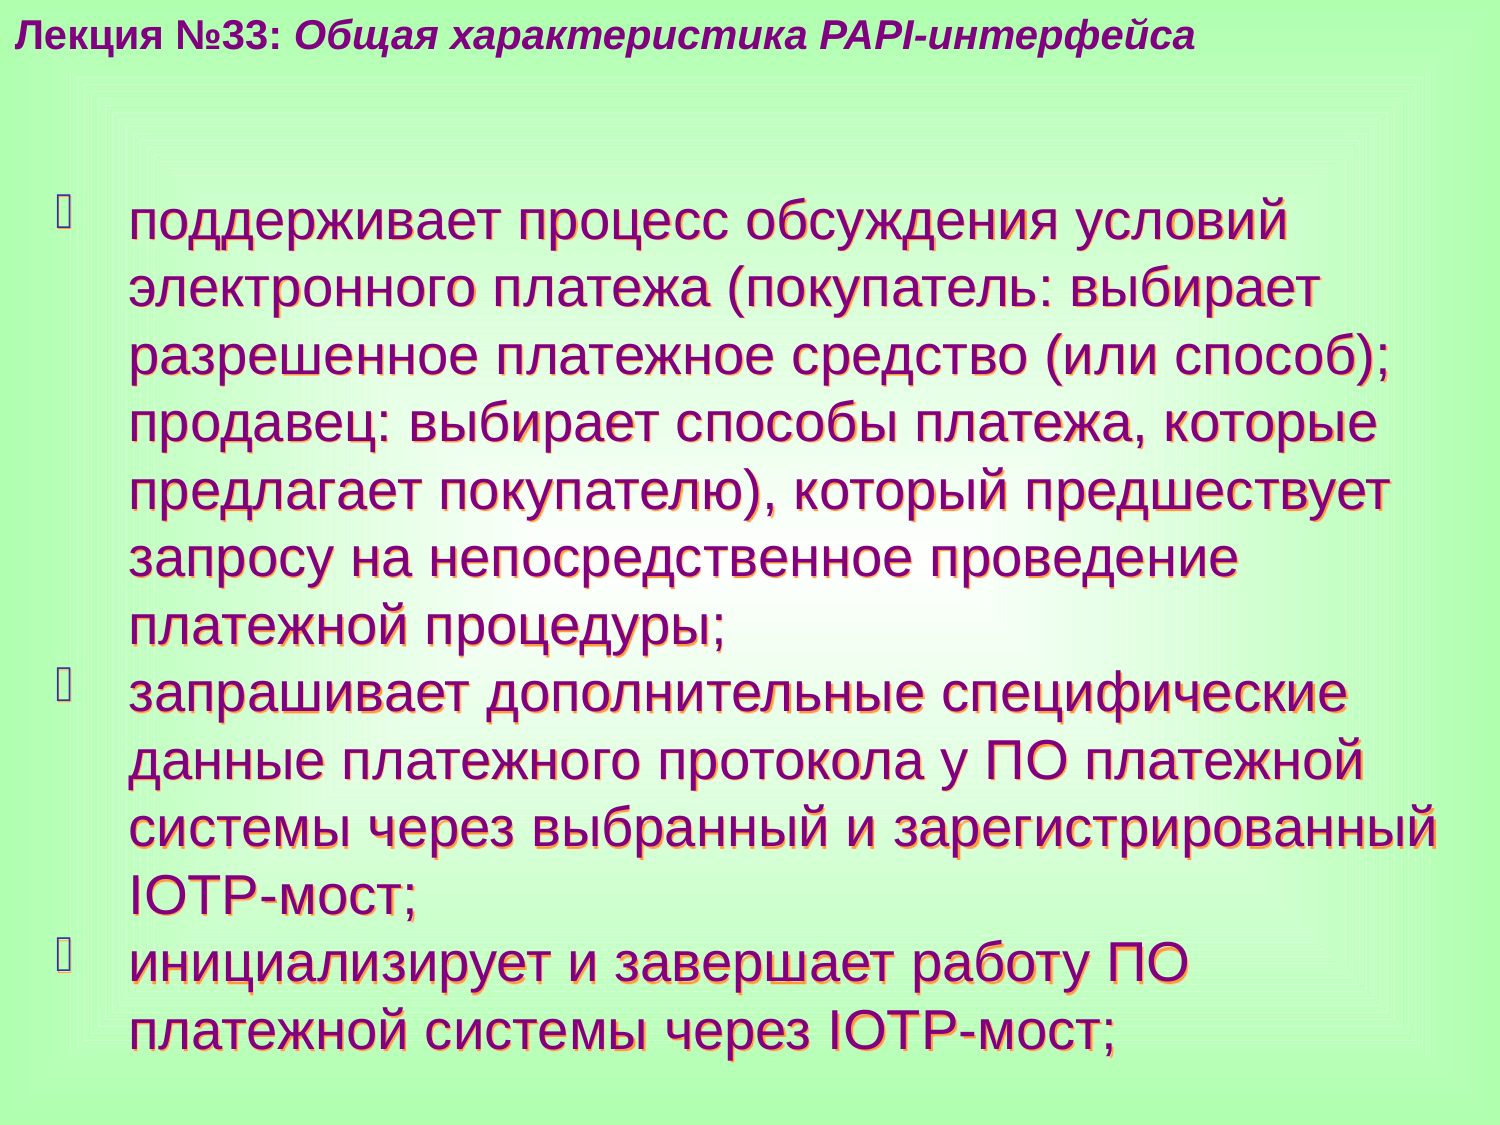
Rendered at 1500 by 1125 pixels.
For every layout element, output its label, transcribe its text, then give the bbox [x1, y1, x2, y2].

text_box Лекция №33: Общая характеристика PAPI-интерфейса [0, 0, 1500, 65]
text_box поддерживает процесс обсуждения условий электронного платежа (покупатель: выбирает разрешенное платежное средство (или способ); продавец: выбирает способы платежа, которые предлагает покупателю), который предшествует запросу на непосредственное проведение платежной процедуры; запрашивает дополнительные специфические данные платежного протокола у ПО платежной системы через выбранный и зарегистрированный IOTP-мост; инициализирует и завершает работу ПО платежной системы через IOTP-мост; [40, 175, 1460, 1069]
